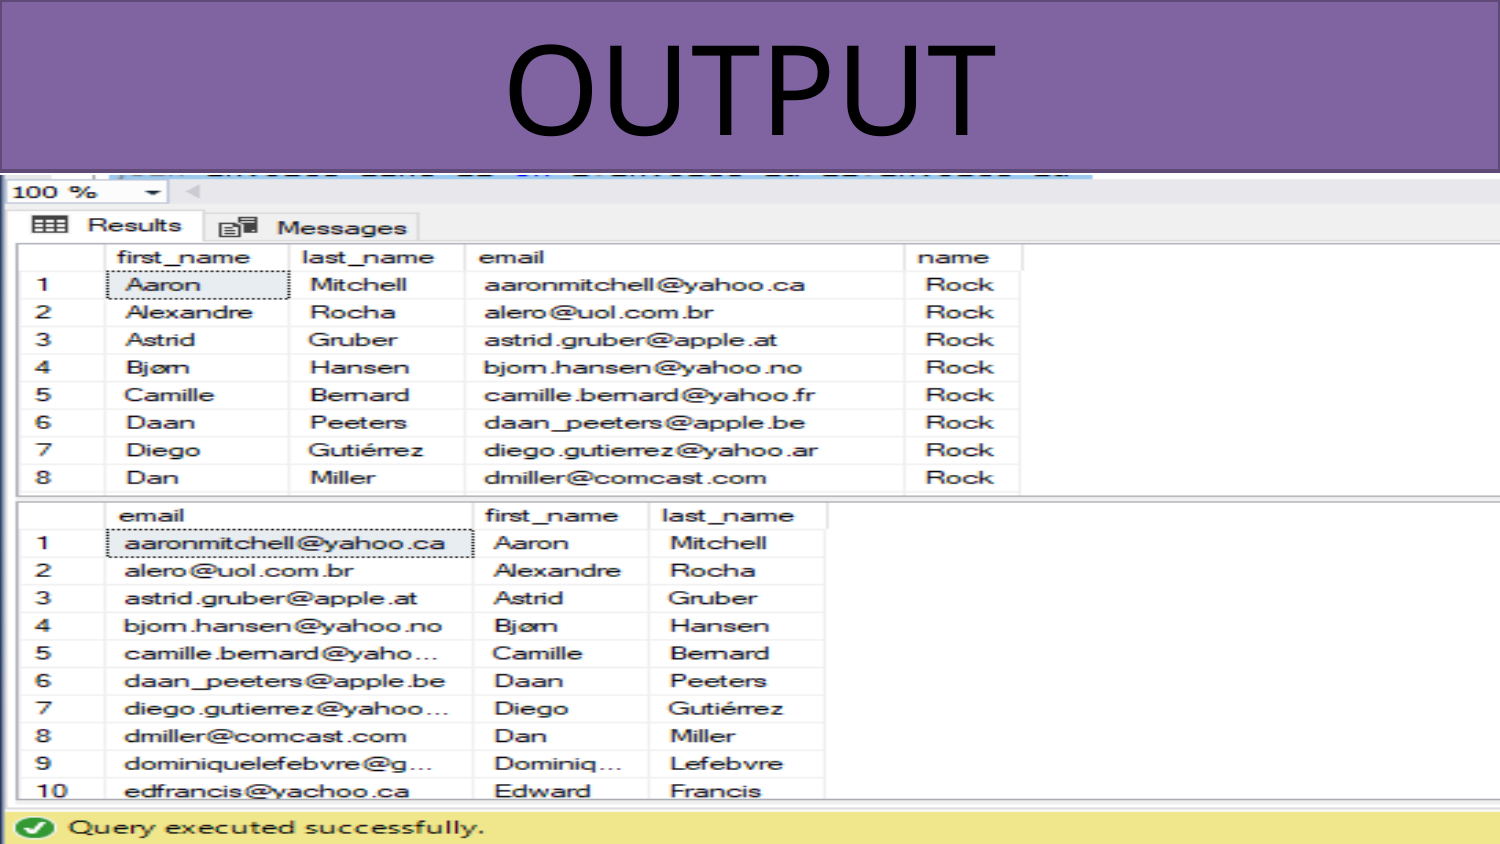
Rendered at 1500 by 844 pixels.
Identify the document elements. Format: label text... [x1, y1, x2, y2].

text_box OUTPUT [0, 0, 1500, 173]
picture [0, 173, 1500, 844]
